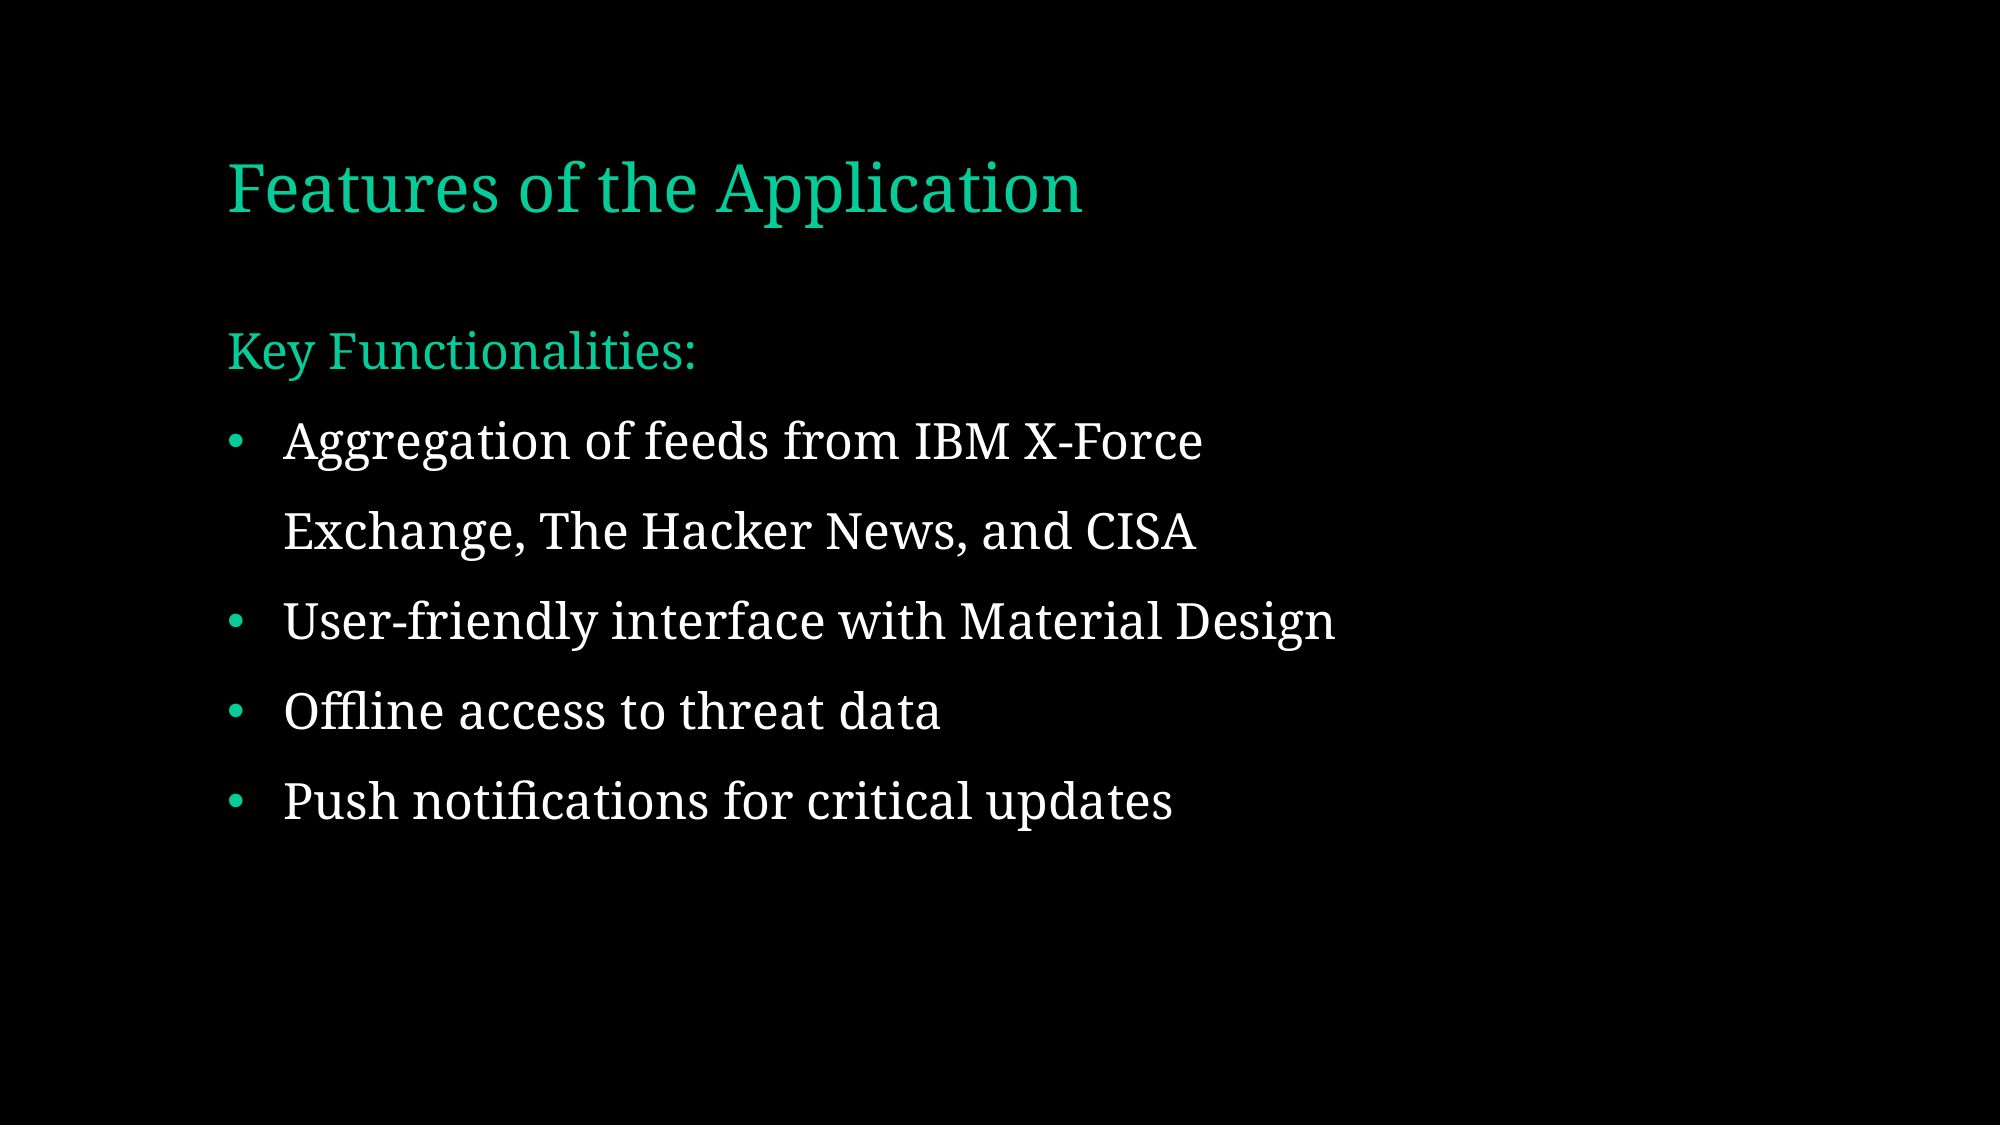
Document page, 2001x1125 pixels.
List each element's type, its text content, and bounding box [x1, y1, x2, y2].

title Features of the Application [212, 59, 1788, 235]
text_box Key Functionalities: Aggregation of feeds from IBM X-Force Exchange, The Hacker News, and CISA User-friendly interface with Material Design Offline access to threat data Push notifications for critical updates [212, 312, 1450, 898]
